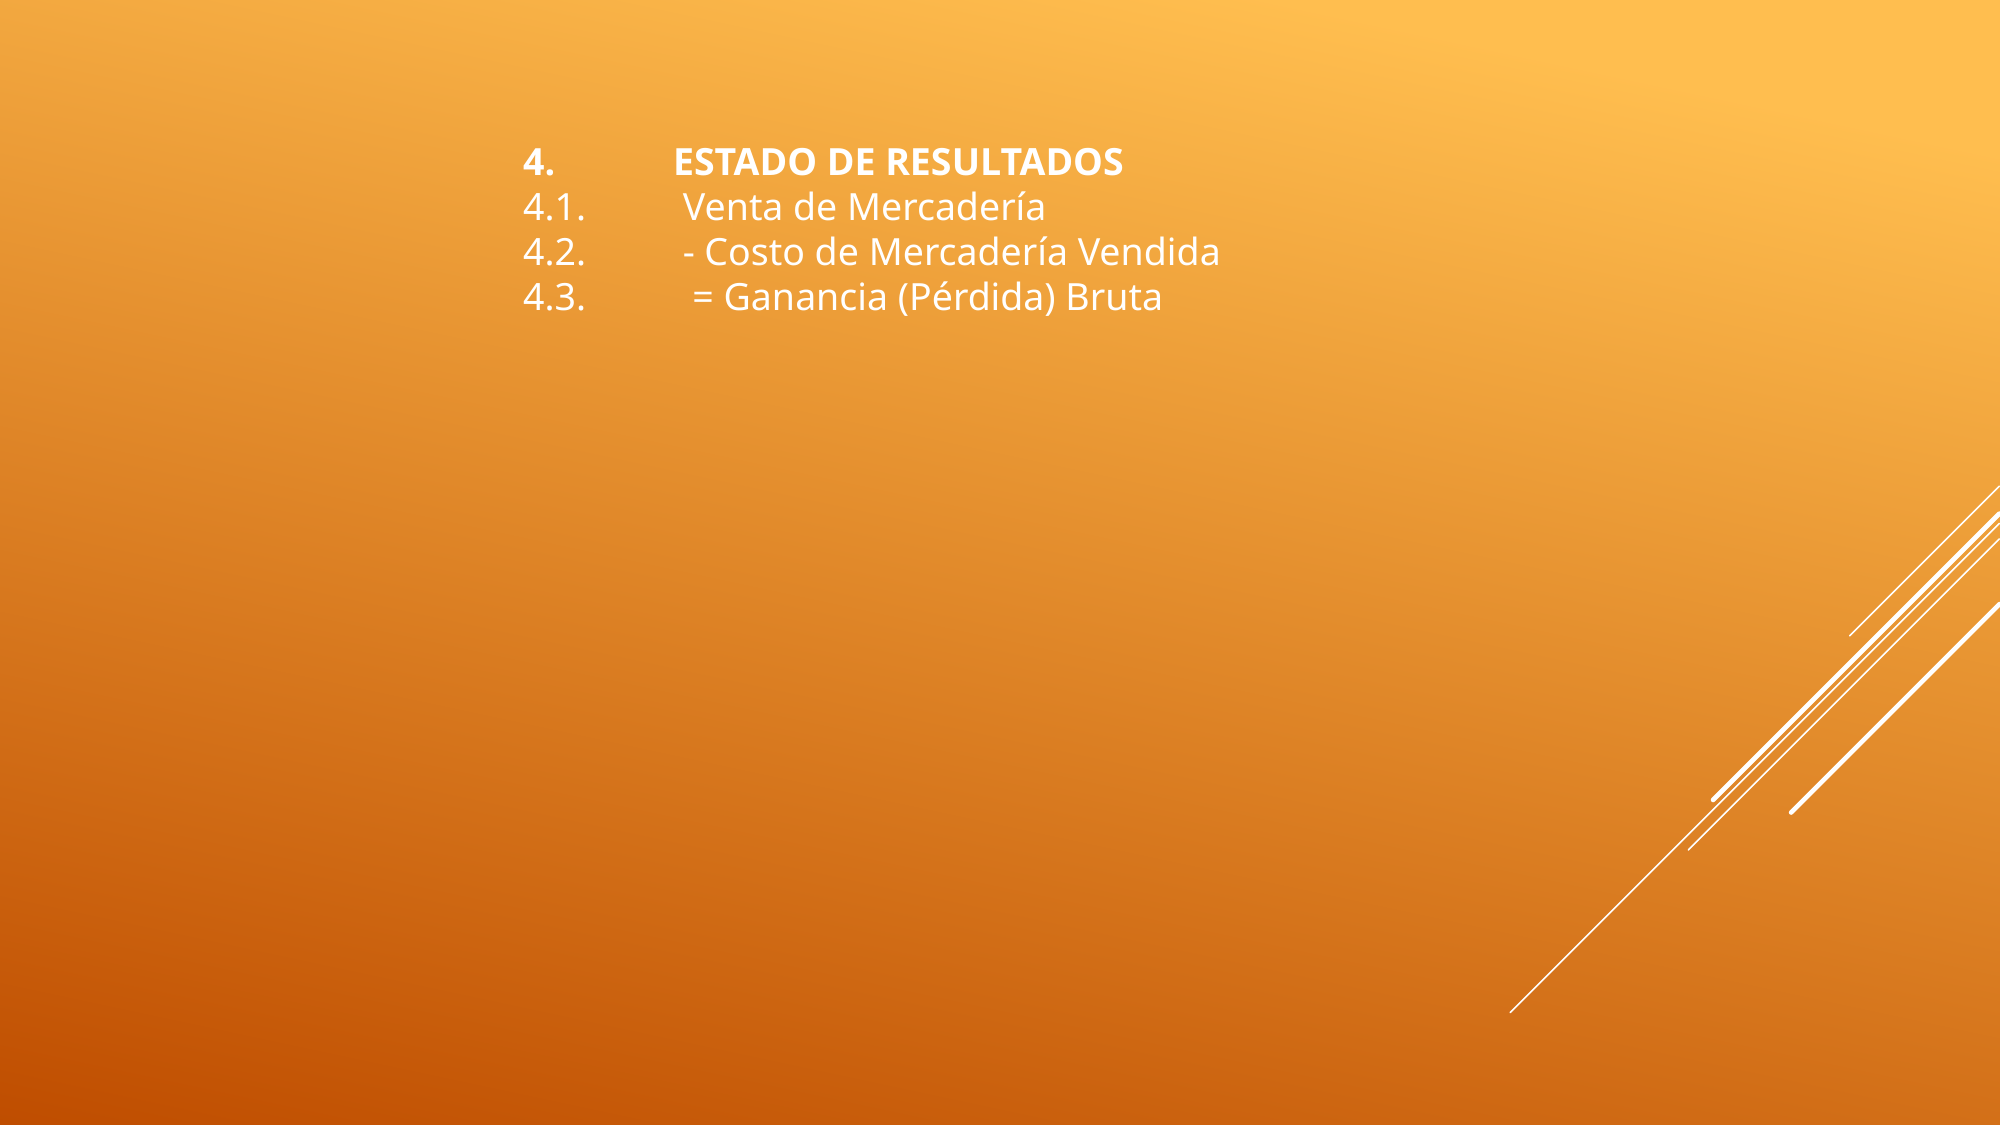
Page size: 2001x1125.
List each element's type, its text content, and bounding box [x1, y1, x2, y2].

text_box 4. ESTADO DE RESULTADOS 4.1. Venta de Mercadería 4.2. - Costo de Mercadería Vendida 4.3. = Ganancia (Pérdida) Bruta [508, 130, 1509, 326]
